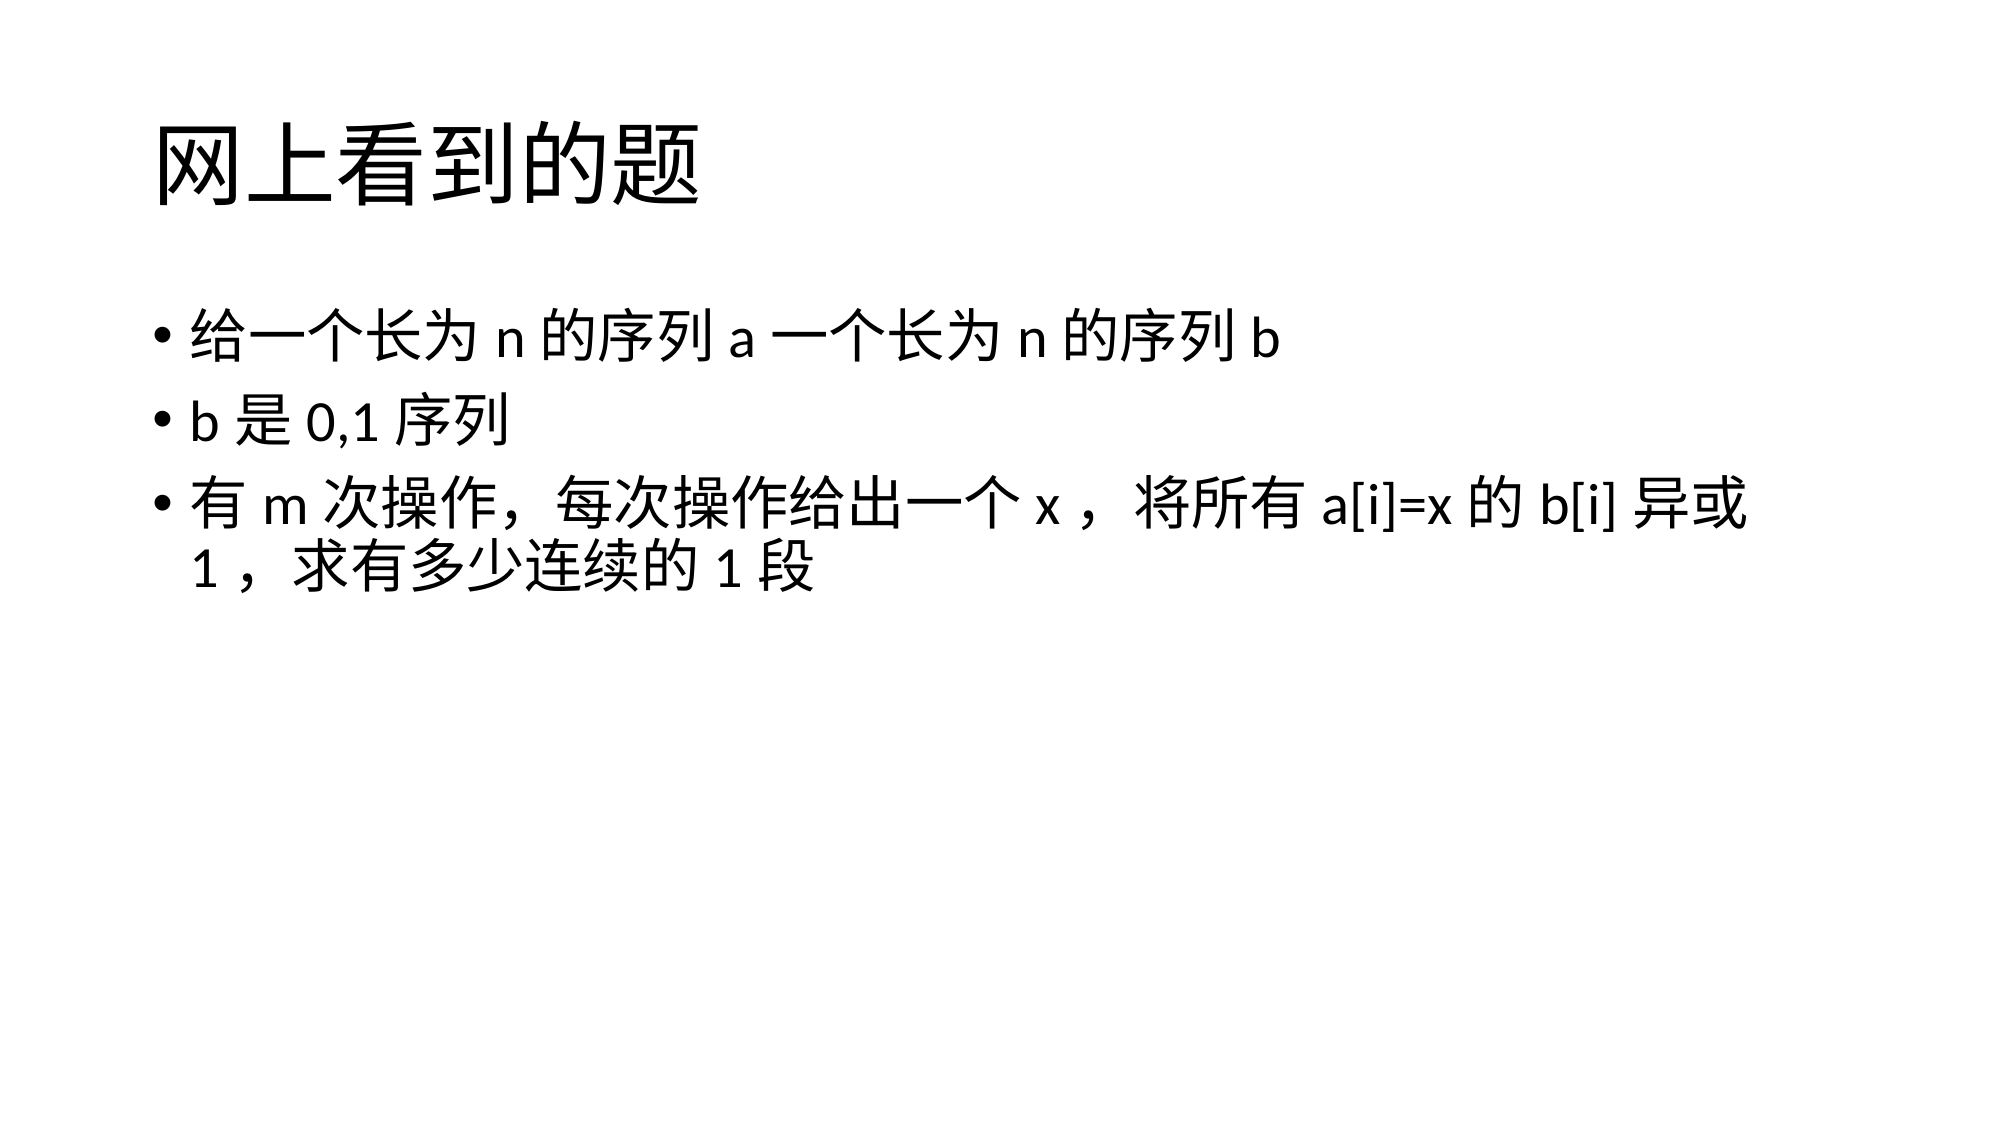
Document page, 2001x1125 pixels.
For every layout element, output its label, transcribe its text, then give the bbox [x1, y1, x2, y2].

list 给一个长为n的序列a一个长为n的序列b b是0,1序列 有m次操作，每次操作给出一个x，将所有a[i]=x的b[i]异或1，求有多少连续的1段 [137, 299, 1863, 1014]
title 网上看到的题 [137, 59, 1863, 278]
